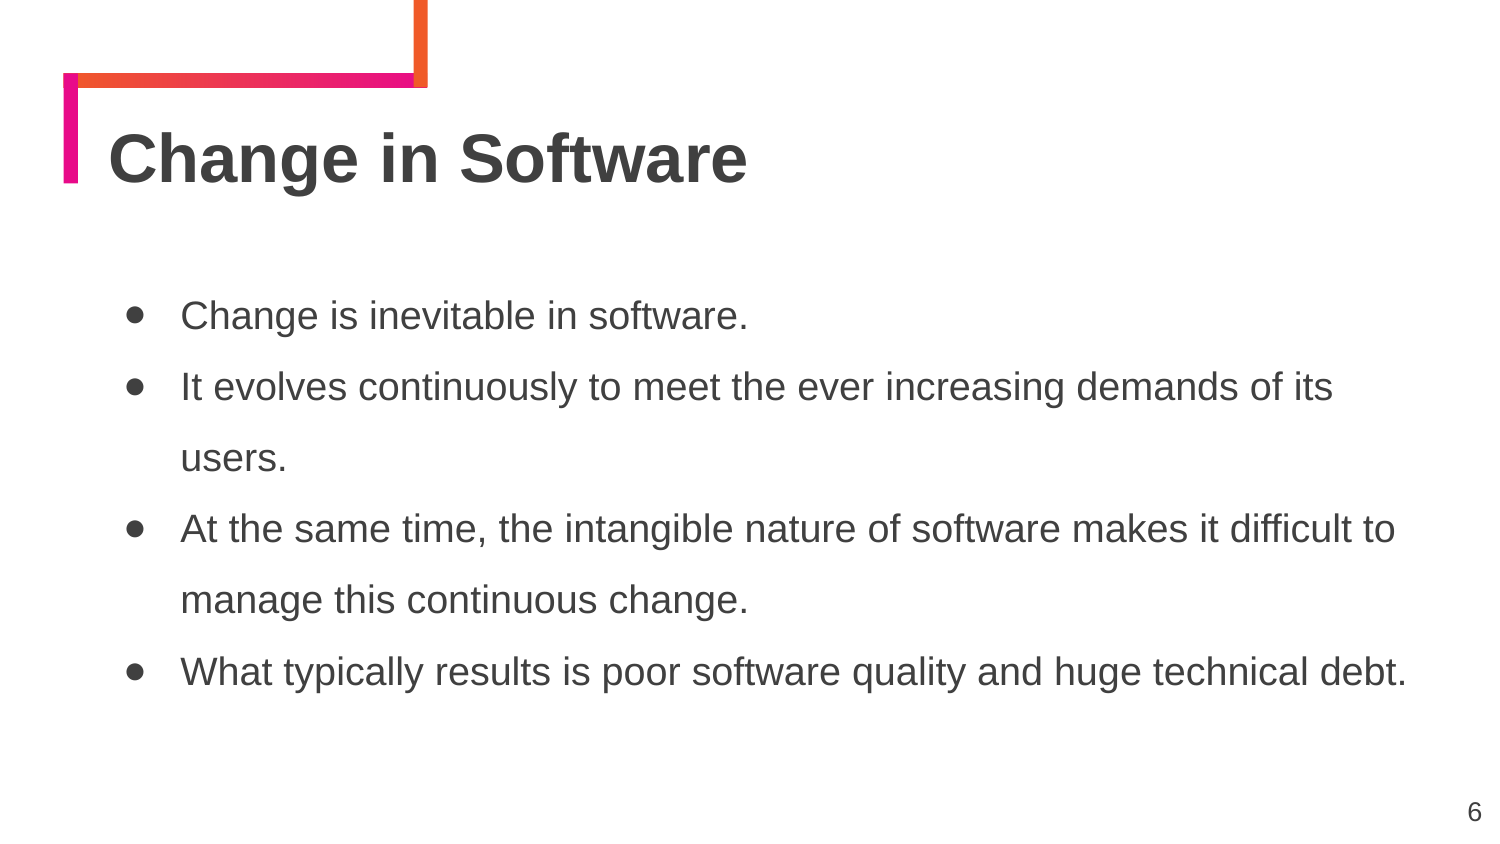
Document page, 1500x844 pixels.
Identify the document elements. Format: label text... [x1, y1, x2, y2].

text_box Change is inevitable in software. It evolves continuously to meet the ever increasing demands of its users. At the same time, the intangible nature of software makes it difficult to manage this continuous change. What typically results is poor software quality and huge technical debt. [90, 250, 1455, 512]
title Change in Software [100, 151, 1455, 203]
slide_number 6 [1403, 779, 1494, 844]
